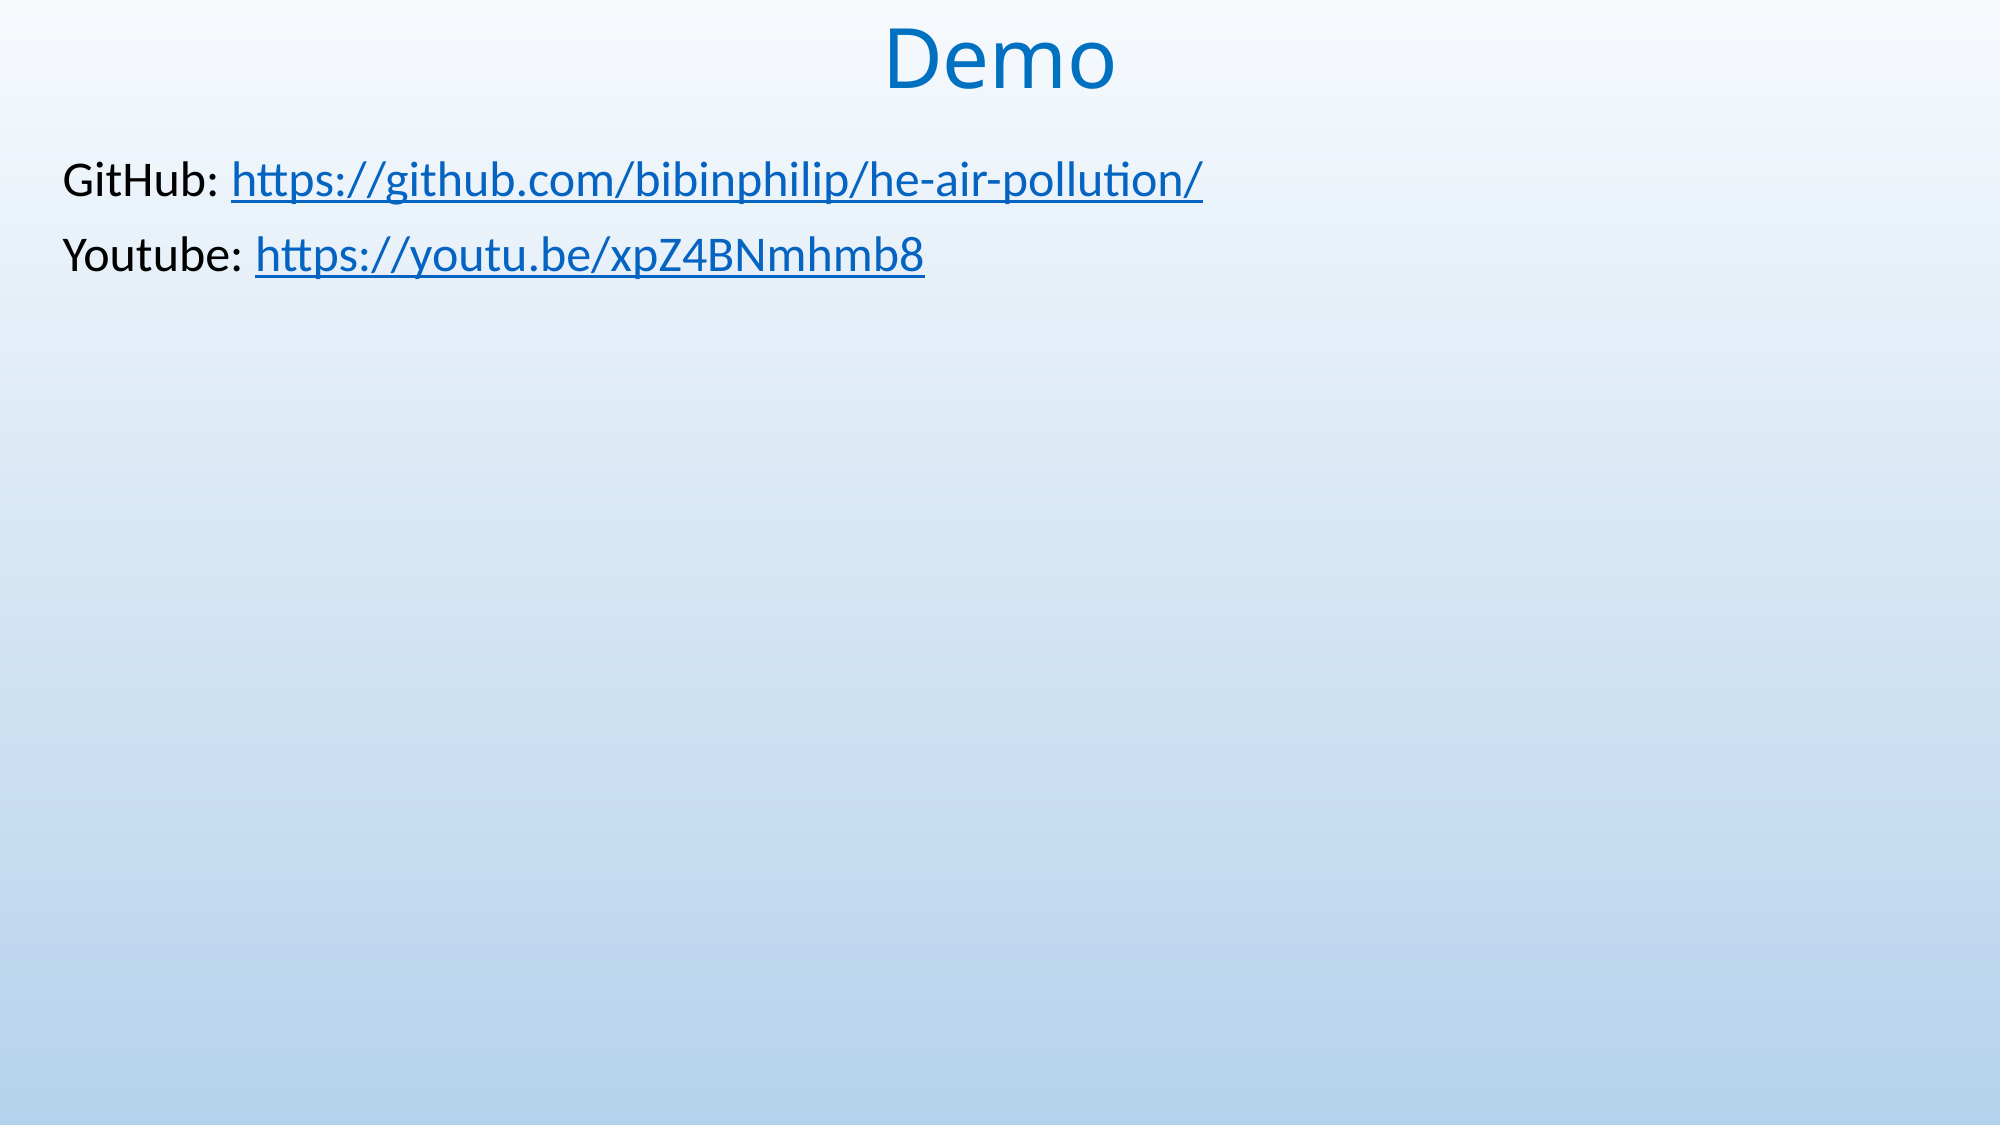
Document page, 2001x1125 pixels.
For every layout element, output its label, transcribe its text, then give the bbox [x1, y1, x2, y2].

subtitle GitHub: https://github.com/bibinphilip/he-air-pollution/ Youtube: https://youtu.be/xpZ4BNmhmb8 [47, 146, 1931, 371]
title Demo [0, 2, 2000, 122]
